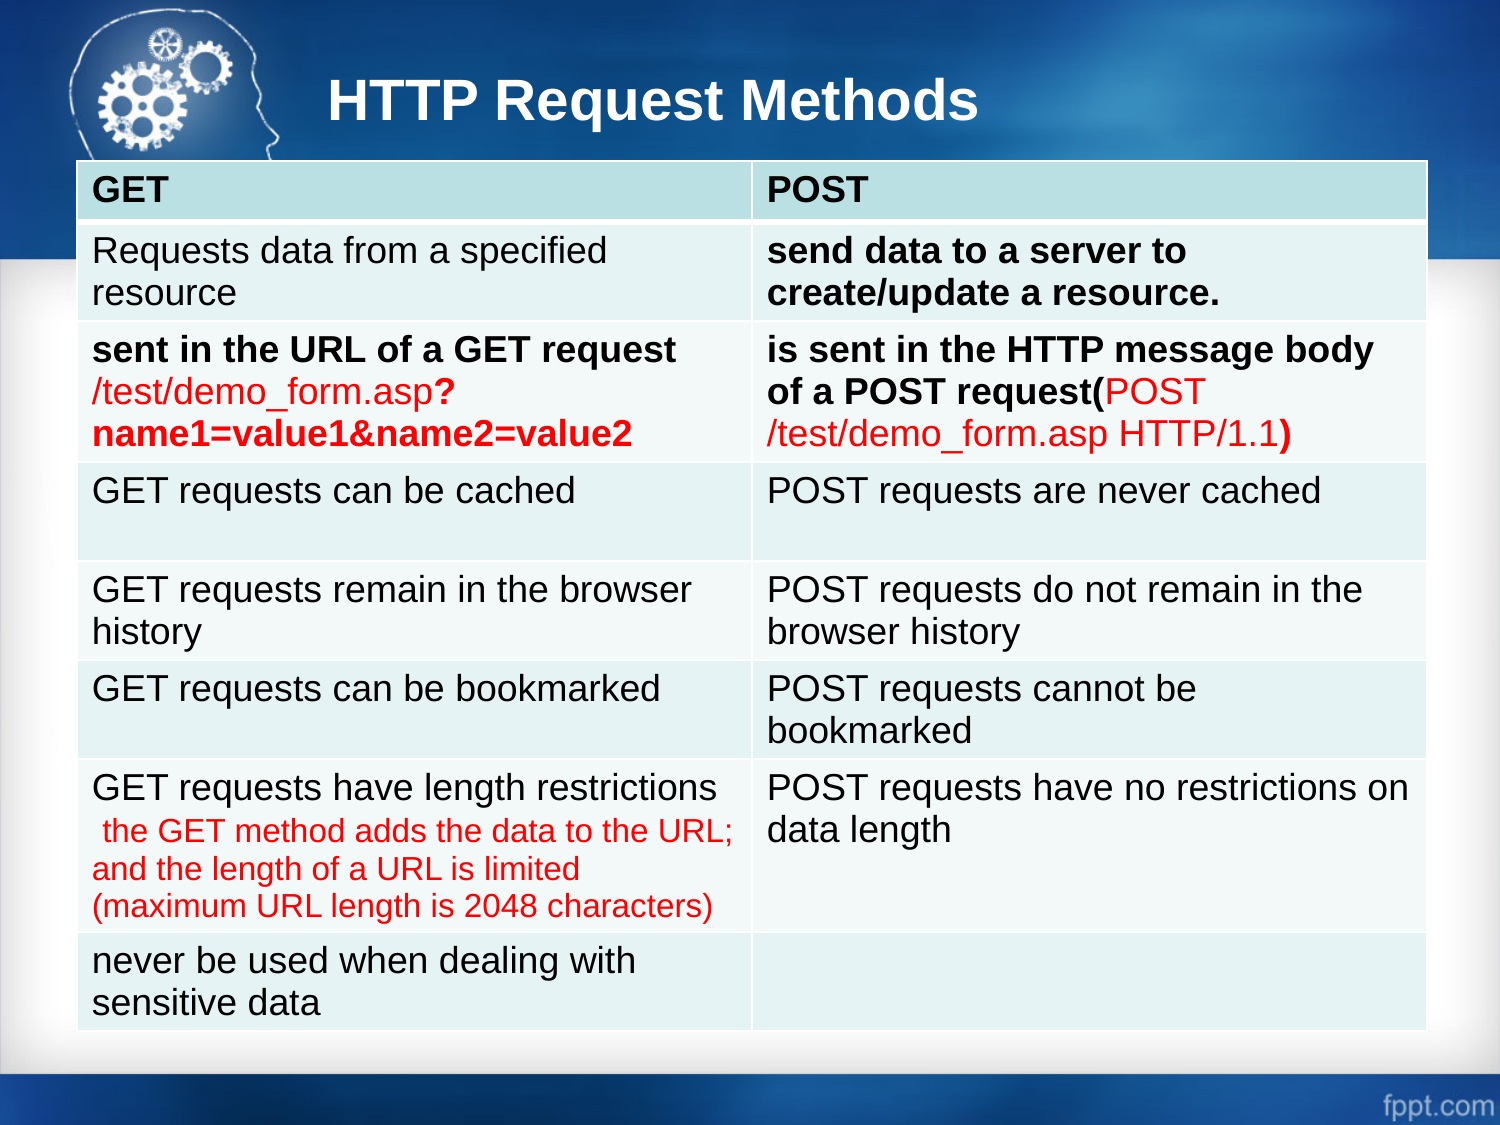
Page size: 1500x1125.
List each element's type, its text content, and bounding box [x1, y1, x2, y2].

table_cell GET requests can be bookmarked [78, 661, 751, 758]
table_cell send data to a server to create/update a resource. [753, 225, 1426, 320]
table_cell POST requests do not remain in the browser history [753, 562, 1426, 659]
table_cell Requests data from a specified resource [78, 225, 751, 320]
table_cell GET requests have length restrictions the GET method adds the data to the URL; and the length of a URL is limited (maximum URL length is 2048 characters) [78, 760, 751, 931]
table_cell POST requests are never cached [753, 463, 1426, 560]
table_cell GET requests remain in the browser history [78, 562, 751, 659]
table_cell never be used when dealing with sensitive data [78, 933, 751, 1030]
table_cell [753, 933, 1426, 1030]
table_cell POST requests have no restrictions on data length [753, 760, 1426, 931]
table_header POST [753, 162, 1426, 219]
table_cell sent in the URL of a GET request /test/demo_form.asp?name1=value1&name2=value2 [78, 322, 751, 461]
table_cell is sent in the HTTP message body of a POST request(POST /test/demo_form.asp HTTP/1.1) [753, 322, 1426, 461]
text_box HTTP Request Methods [312, 54, 1093, 140]
table_cell POST requests cannot be bookmarked [753, 661, 1426, 758]
table_cell GET requests can be cached [78, 463, 751, 560]
picture [0, 0, 1500, 1125]
table_header GET [78, 162, 751, 219]
